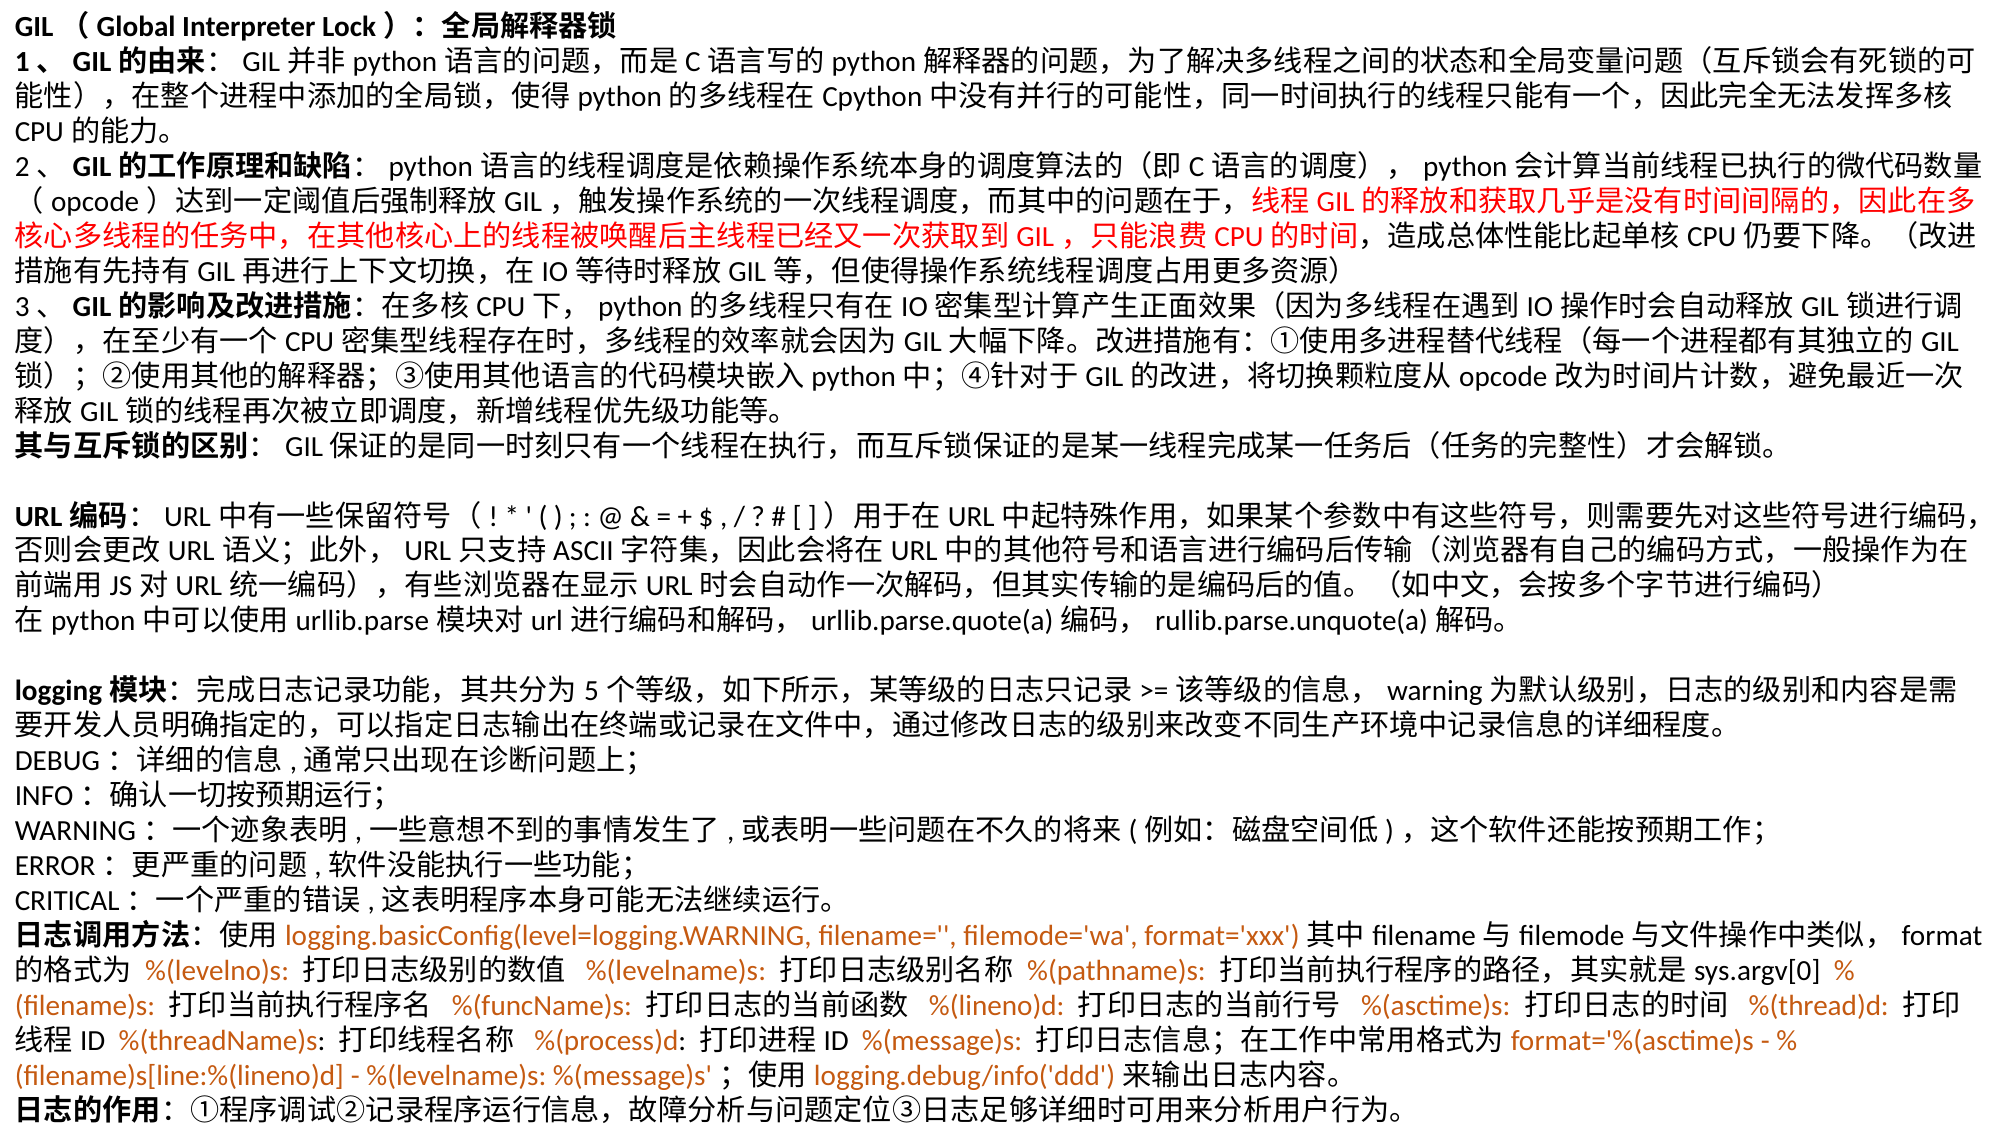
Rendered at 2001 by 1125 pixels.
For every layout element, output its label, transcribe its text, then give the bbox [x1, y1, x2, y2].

text_box GIL（Global Interpreter Lock）：全局解释器锁 1、GIL的由来：GIL并非python语言的问题，而是C语言写的python解释器的问题，为了解决多线程之间的状态和全局变量问题（互斥锁会有死锁的可能性），在整个进程中添加的全局锁，使得python的多线程在Cpython中没有并行的可能性，同一时间执行的线程只能有一个，因此完全无法发挥多核CPU的能力。 2、GIL的工作原理和缺陷：python语言的线程调度是依赖操作系统本身的调度算法的（即C语言的调度），python会计算当前线程已执行的微代码数量（opcode）达到一定阈值后强制释放GIL，触发操作系统的一次线程调度，而其中的问题在于，线程GIL的释放和获取几乎是没有时间间隔的，因此在多核心多线程的任务中，在其他核心上的线程被唤醒后主线程已经又一次获取到GIL，只能浪费CPU的时间，造成总体性能比起单核CPU仍要下降。（改进措施有先持有GIL再进行上下文切换，在IO等待时释放GIL等，但使得操作系统线程调度占用更多资源） 3、GIL的影响及改进措施：在多核CPU下，python的多线程只有在IO密集型计算产生正面效果（因为多线程在遇到IO操作时会自动释放GIL锁进行调度），在至少有一个CPU密集型线程存在时，多线程的效率就会因为GIL大幅下降。改进措施有：①使用多进程替代线程（每一个进程都有其独立的GIL锁）；②使用其他的解释器；③使用其他语言的代码模块嵌入python中；④针对于GIL的改进，将切换颗粒度从opcode改为时间片计数，避免最近一次释放GIL锁的线程再次被立即调度，新增线程优先级功能等。 其与互斥锁的区别：GIL保证的是同一时刻只有一个线程在执行，而互斥锁保证的是某一线程完成某一任务后（任务的完整性）才会解锁。 URL编码：URL中有一些保留符号（! * ' ( ) ; : @ & = + $ , / ? # [ ]）用于在URL中起特殊作用，如果某个参数中有这些符号，则需要先对这些符号进行编码，否则会更改URL语义；此外，URL只支持ASCII字符集，因此会将在URL中的其他符号和语言进行编码后传输（浏览器有自己的编码方式，一般操作为在前端用JS对URL统一编码），有些浏览器在显示URL时会自动作一次解码，但其实传输的是编码后的值。（如中文，会按多个字节进行编码） 在python中可以使用urllib.parse模块对url进行编码和解码，urllib.parse.quote(a)编码，rullib.parse.unquote(a)解码。 logging模块：完成日志记录功能，其共分为5个等级，如下所示，某等级的日志只记录>=该等级的信息，warning为默认级别，日志的级别和内容是需要开发人员明确指定的，可以指定日志输出在终端或记录在文件中，通过修改日志的级别来改变不同生产环境中记录信息的详细程度。 DEBUG：详细的信息,通常只出现在诊断问题上； INFO：确认一切按预期运行； WARNING：一个迹象表明,一些意想不到的事情发生了,或表明一些问题在不久的将来(例如：磁盘空间低)，这个软件还能按预期工作； ERROR：更严重的问题,软件没能执行一些功能； CRITICAL：一个严重的错误,这表明程序本身可能无法继续运行。 日志调用方法：使用logging.basicConfig(level=logging.WARNING, filename='', filemode='wa', format='xxx')其中filename与filemode与文件操作中类似，format的格式为 %(levelno)s: 打印日志级别的数值 %(levelname)s: 打印日志级别名称 %(pathname)s: 打印当前执行程序的路径，其实就是sys.argv[0] %(filename)s: 打印当前执行程序名 %(funcName)s: 打印日志的当前函数 %(lineno)d: 打印日志的当前行号 %(asctime)s: 打印日志的时间 %(thread)d: 打印线程ID %(threadName)s: 打印线程名称 %(process)d: 打印进程ID %(message)s: 打印日志信息；在工作中常用格式为format='%(asctime)s - %(filename)s[line:%(lineno)d] - %(levelname)s: %(message)s'；使用logging.debug/info('ddd')来输出日志内容。 日志的作用：①程序调试②记录程序运行信息，故障分析与问题定位③日志足够详细时可用来分析用户行为。 [0, 0, 2000, 1125]
